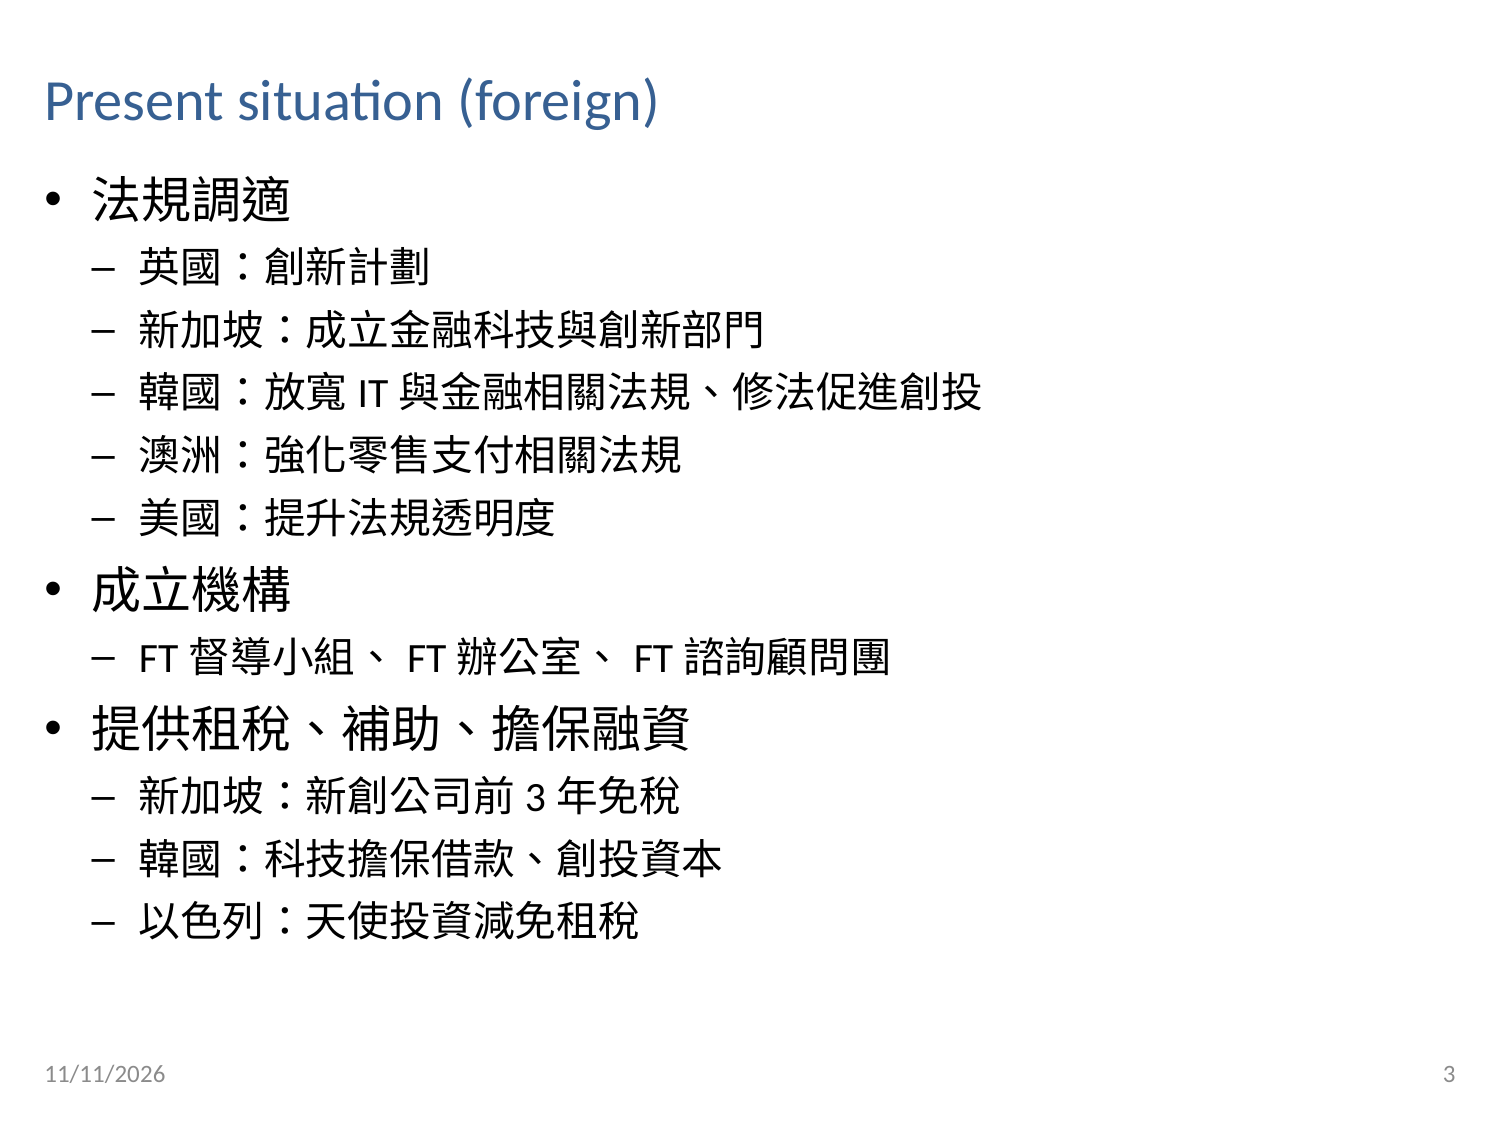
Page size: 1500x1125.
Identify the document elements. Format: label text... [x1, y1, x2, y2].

slide_number 3 [1120, 1042, 1471, 1103]
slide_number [29, 1042, 380, 1103]
list 法規調適 英國：創新計劃 新加坡：成立金融科技與創新部門 韓國：放寬IT與金融相關法規、修法促進創投 澳洲：強化零售支付相關法規 美國：提升法規透明度 成立機構 FT督導小組、FT辦公室、FT諮詢顧問團 提供租稅、補助、擔保融資 新加坡：新創公司前3年免稅 韓國：科技擔保借款、創投資本 以色列：天使投資減免租稅 [29, 160, 1471, 1035]
title Present situation (foreign) [29, 32, 1471, 160]
